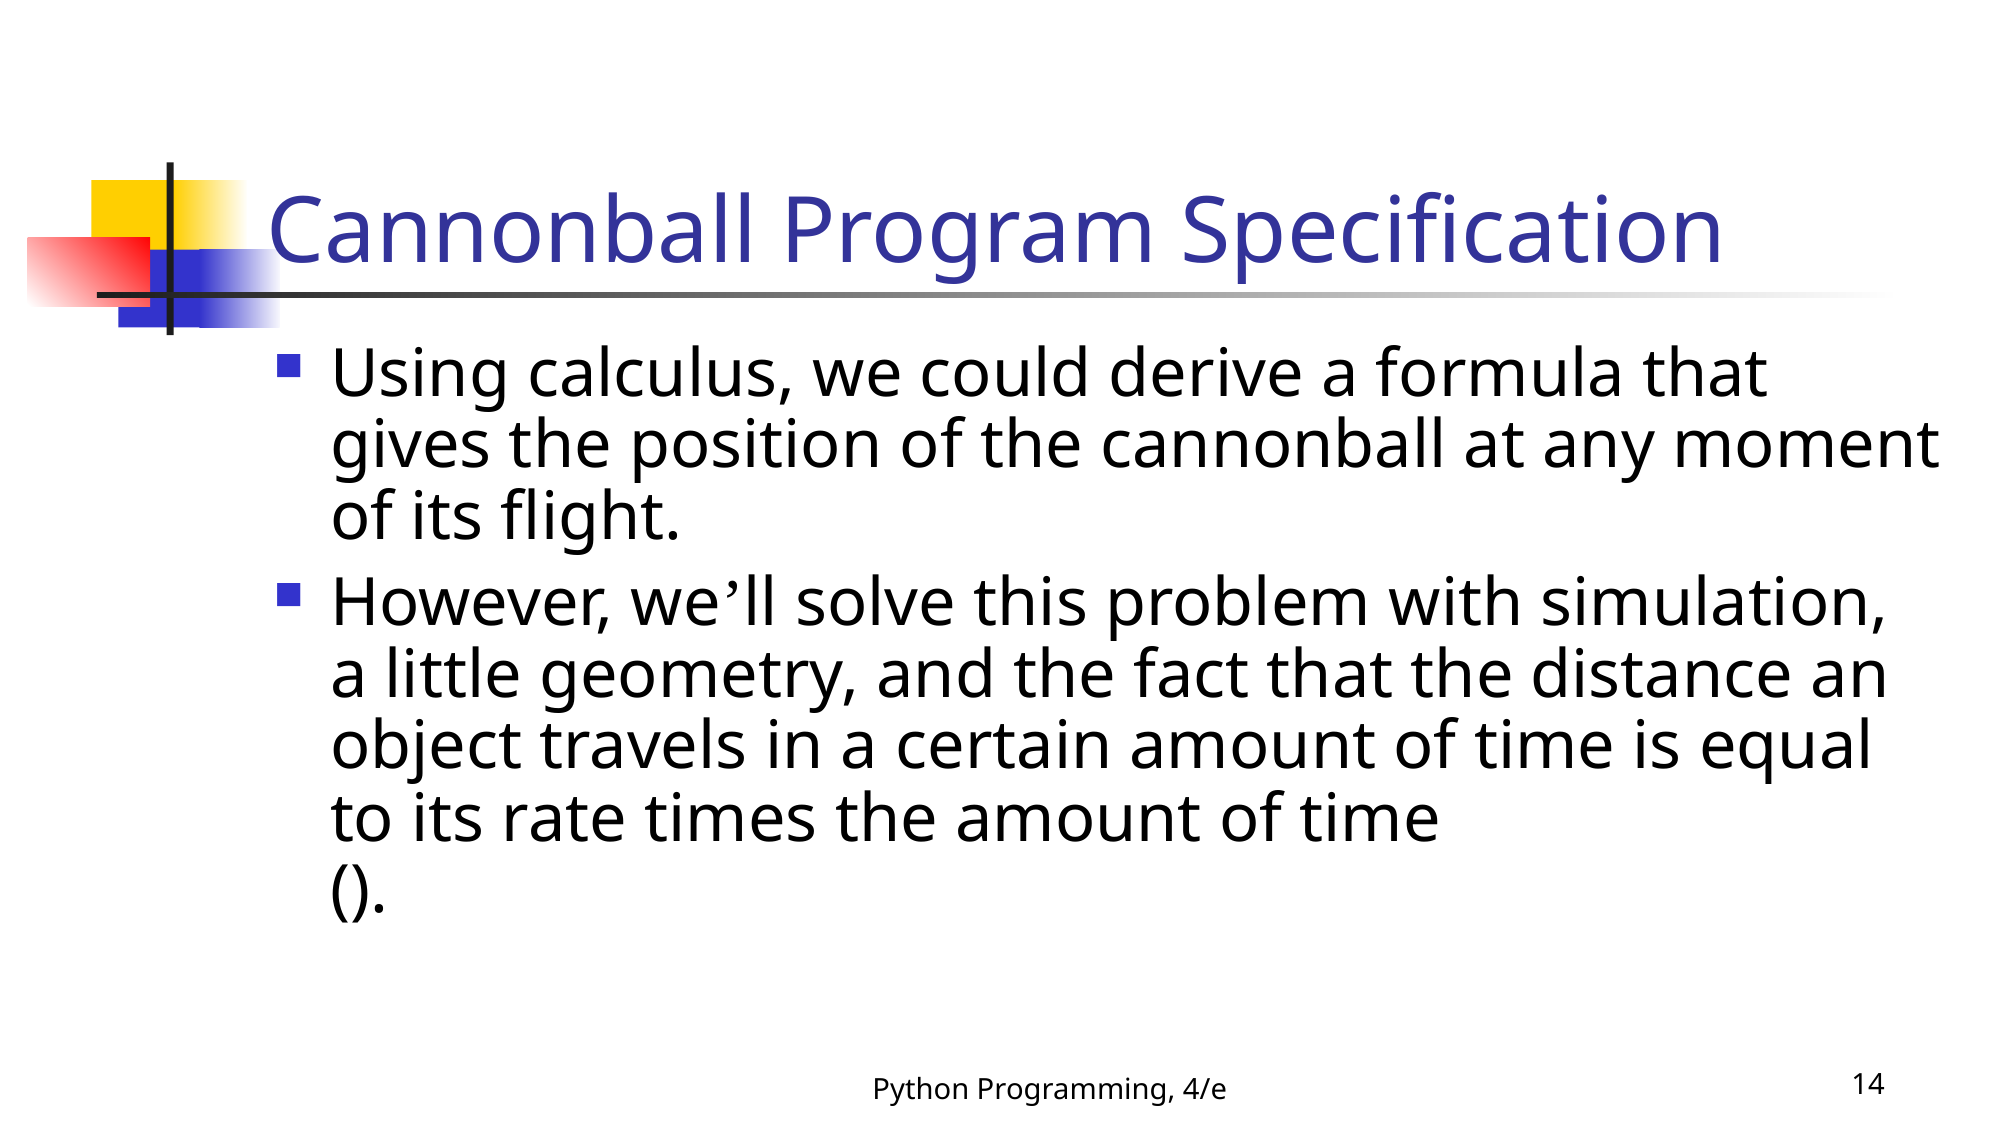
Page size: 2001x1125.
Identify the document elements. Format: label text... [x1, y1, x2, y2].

slide_number 14 [1483, 1037, 1901, 1113]
title Cannonball Program Specification [251, 101, 1957, 289]
footer Python Programming, 4/e [733, 1037, 1367, 1113]
